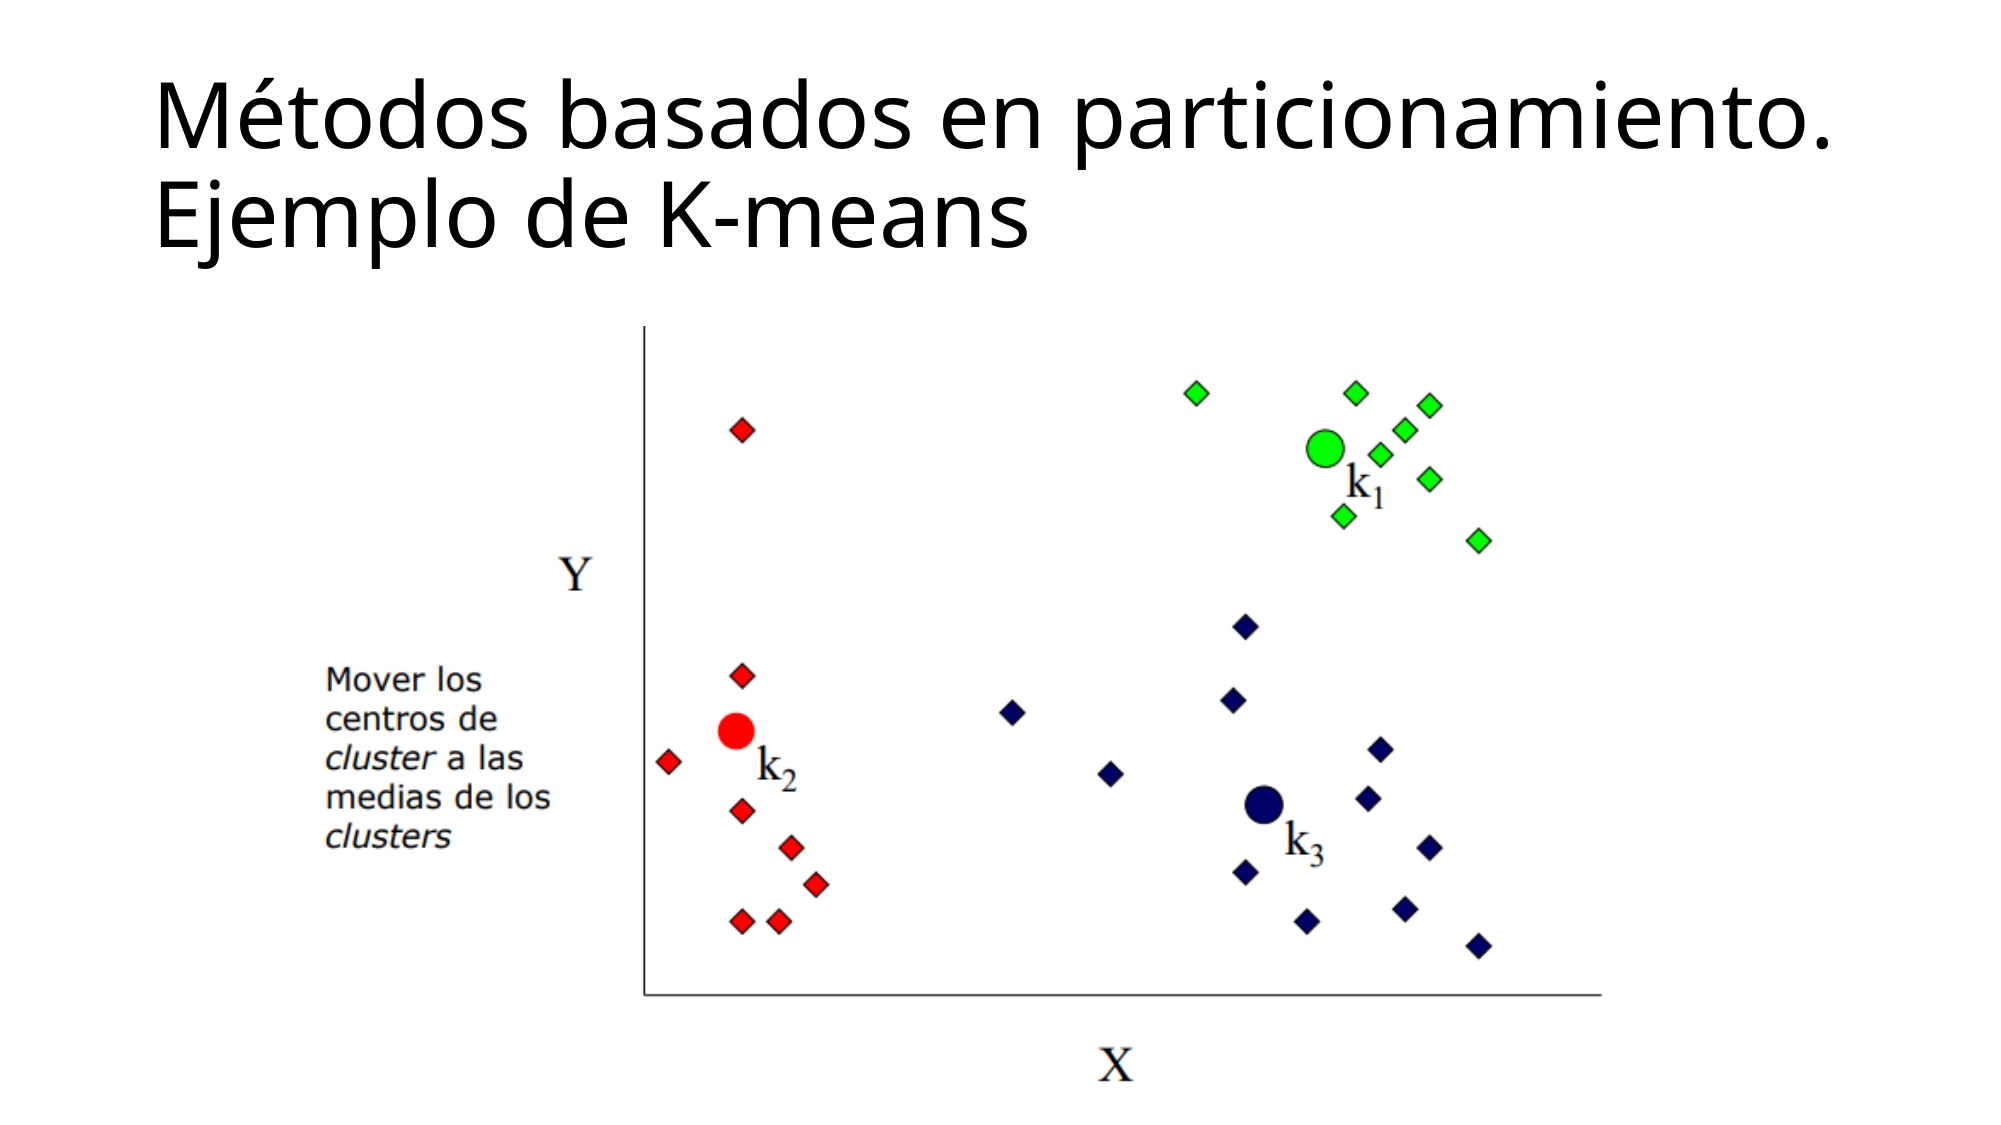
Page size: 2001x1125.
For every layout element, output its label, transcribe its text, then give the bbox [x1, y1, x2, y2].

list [304, 326, 1622, 1095]
title Métodos basados en particionamiento. Ejemplo de K-means [137, 59, 1863, 278]
